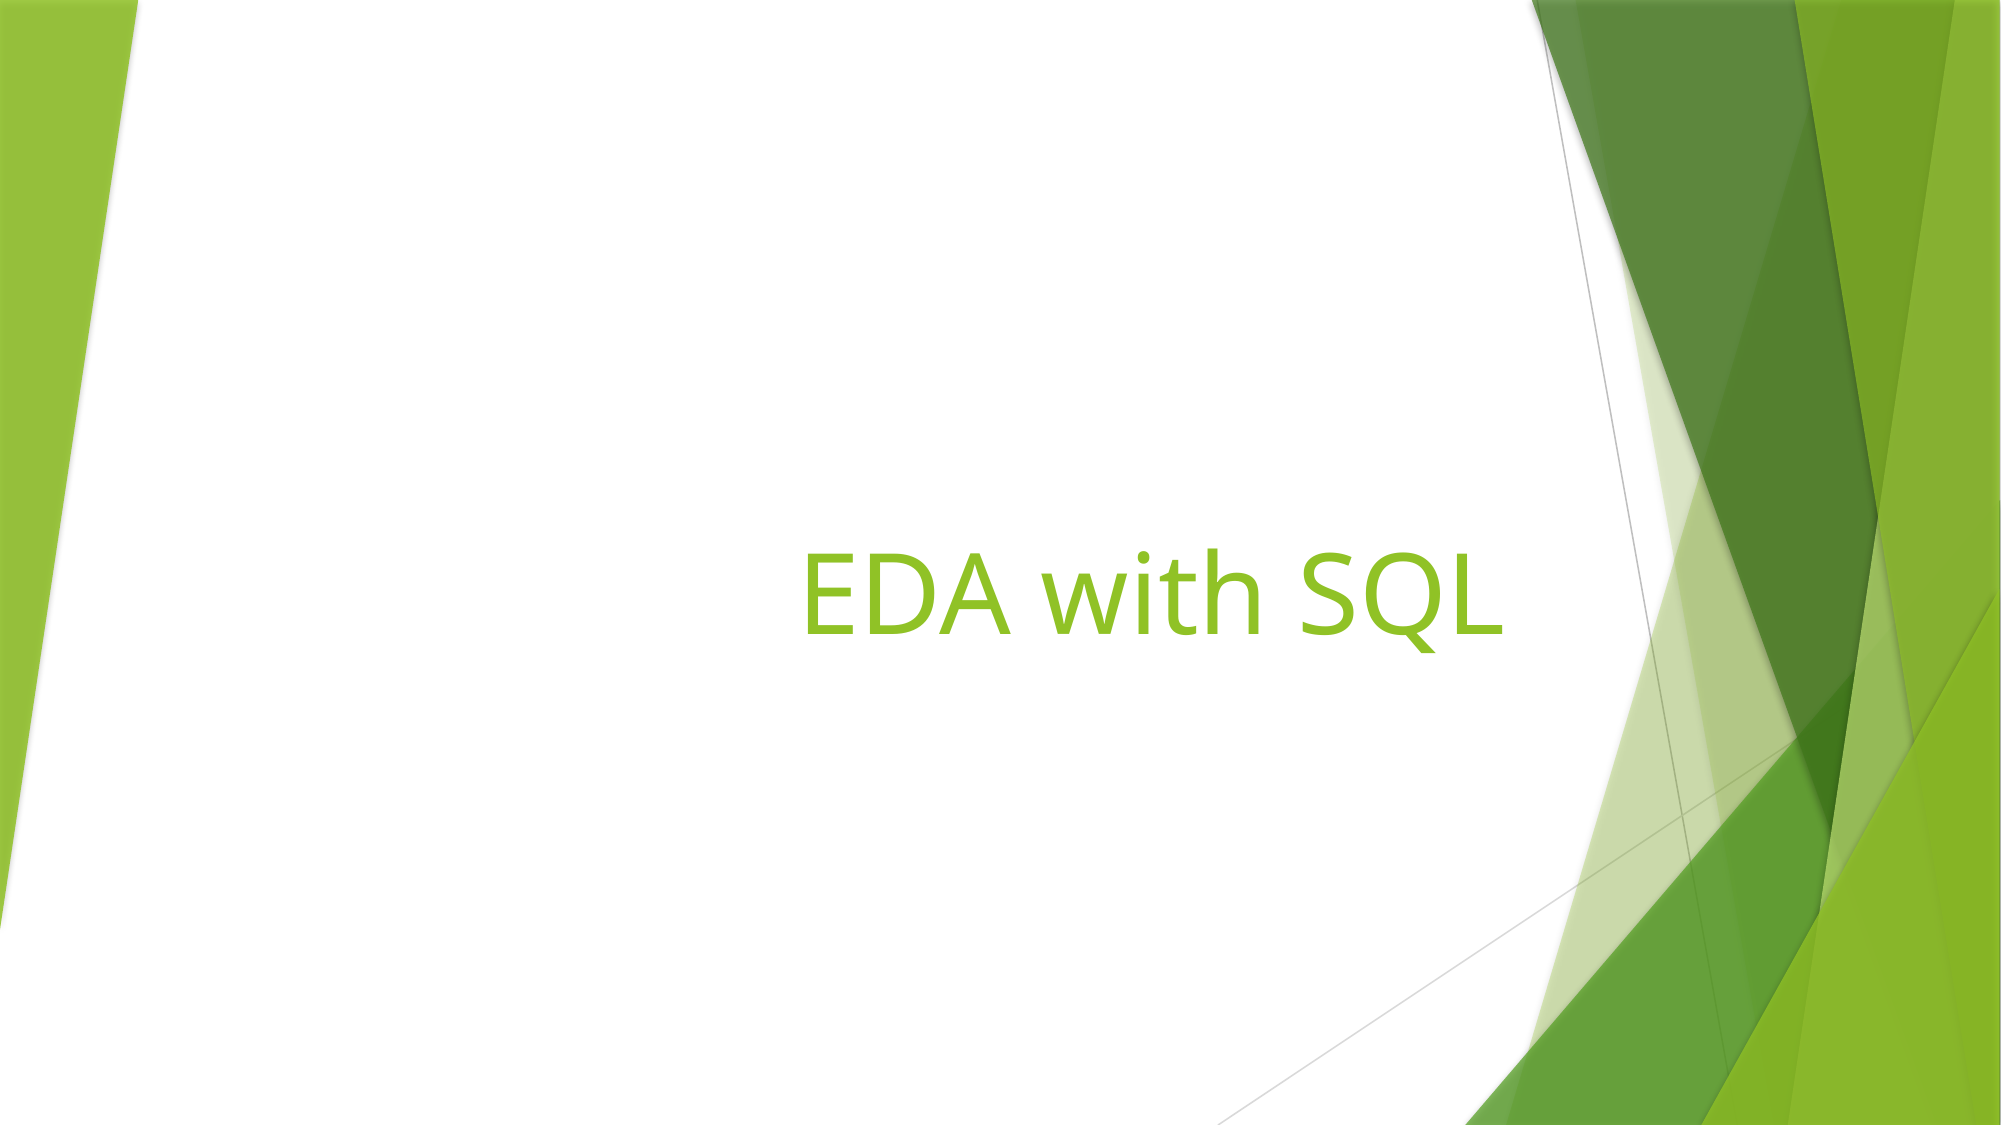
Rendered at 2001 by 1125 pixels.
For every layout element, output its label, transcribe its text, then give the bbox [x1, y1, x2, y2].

title EDA with SQL [247, 394, 1522, 665]
